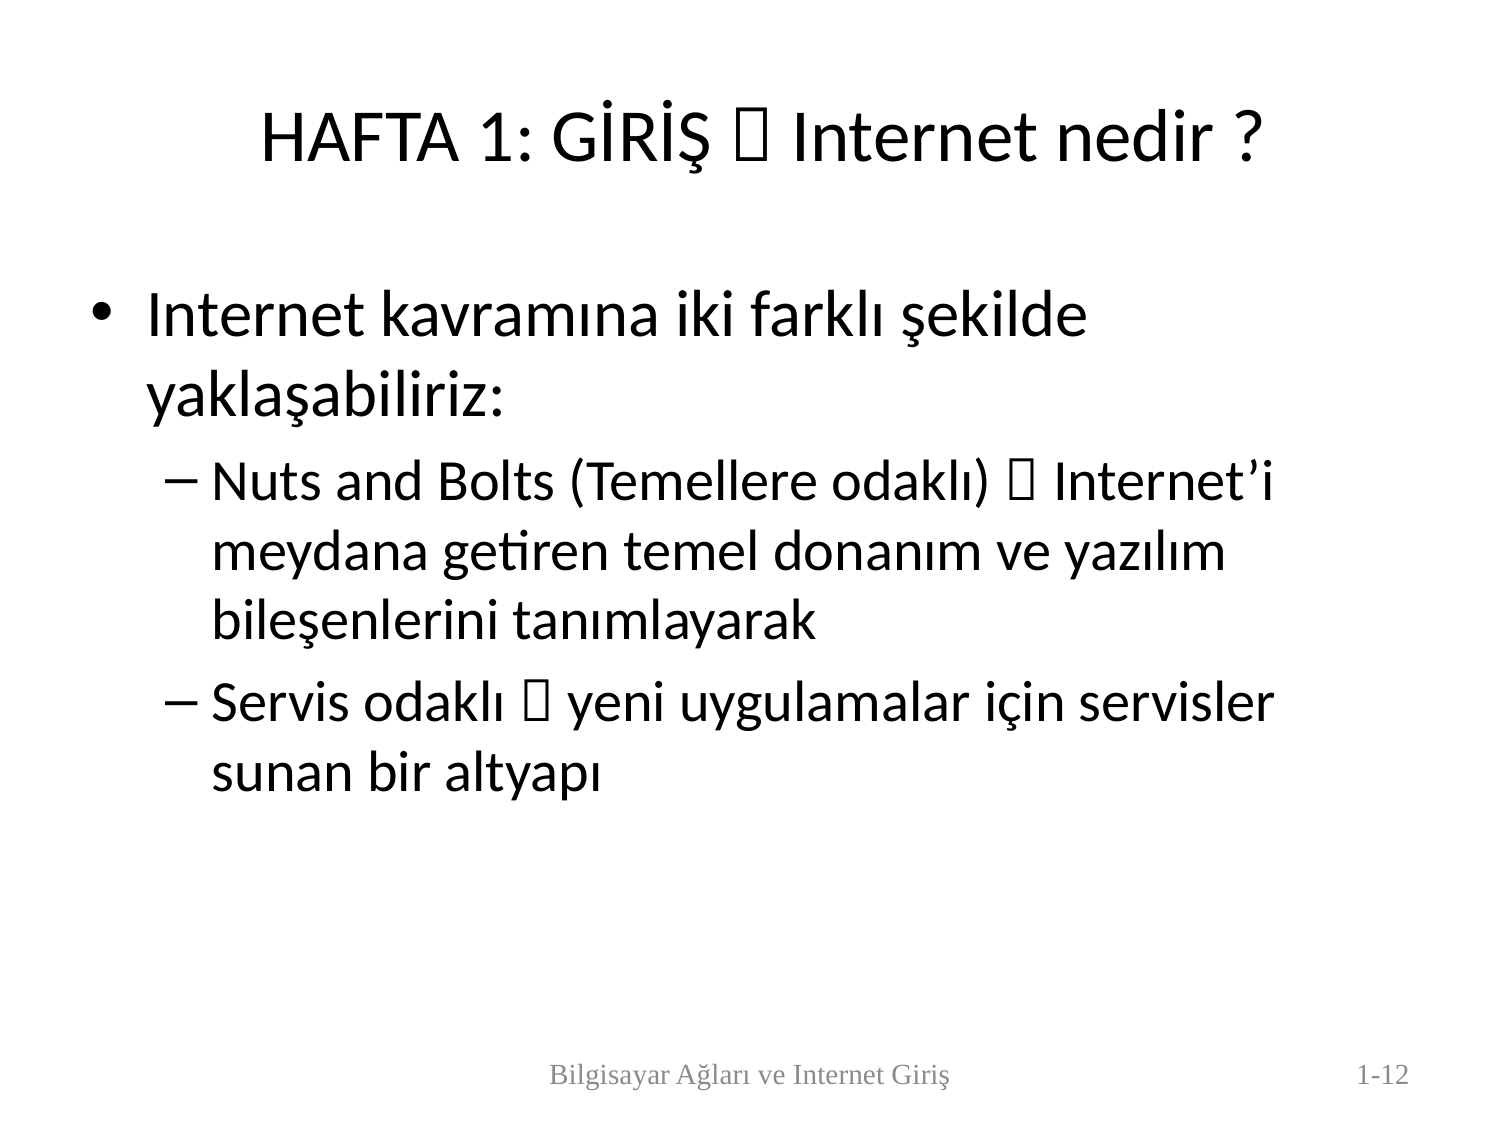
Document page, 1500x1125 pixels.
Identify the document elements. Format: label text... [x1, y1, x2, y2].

list Internet kavramına iki farklı şekilde yaklaşabiliriz: Nuts and Bolts (Temellere odaklı)  Internet’i meydana getiren temel donanım ve yazılım bileşenlerini tanımlayarak Servis odaklı  yeni uygulamalar için servisler sunan bir altyapı [75, 262, 1425, 1005]
footer Bilgisayar Ağları ve Internet Giriş [512, 1042, 988, 1103]
slide_number 1-12 [1074, 1042, 1425, 1103]
title HAFTA 1: GİRİŞ  Internet nedir ? [87, 37, 1441, 225]
